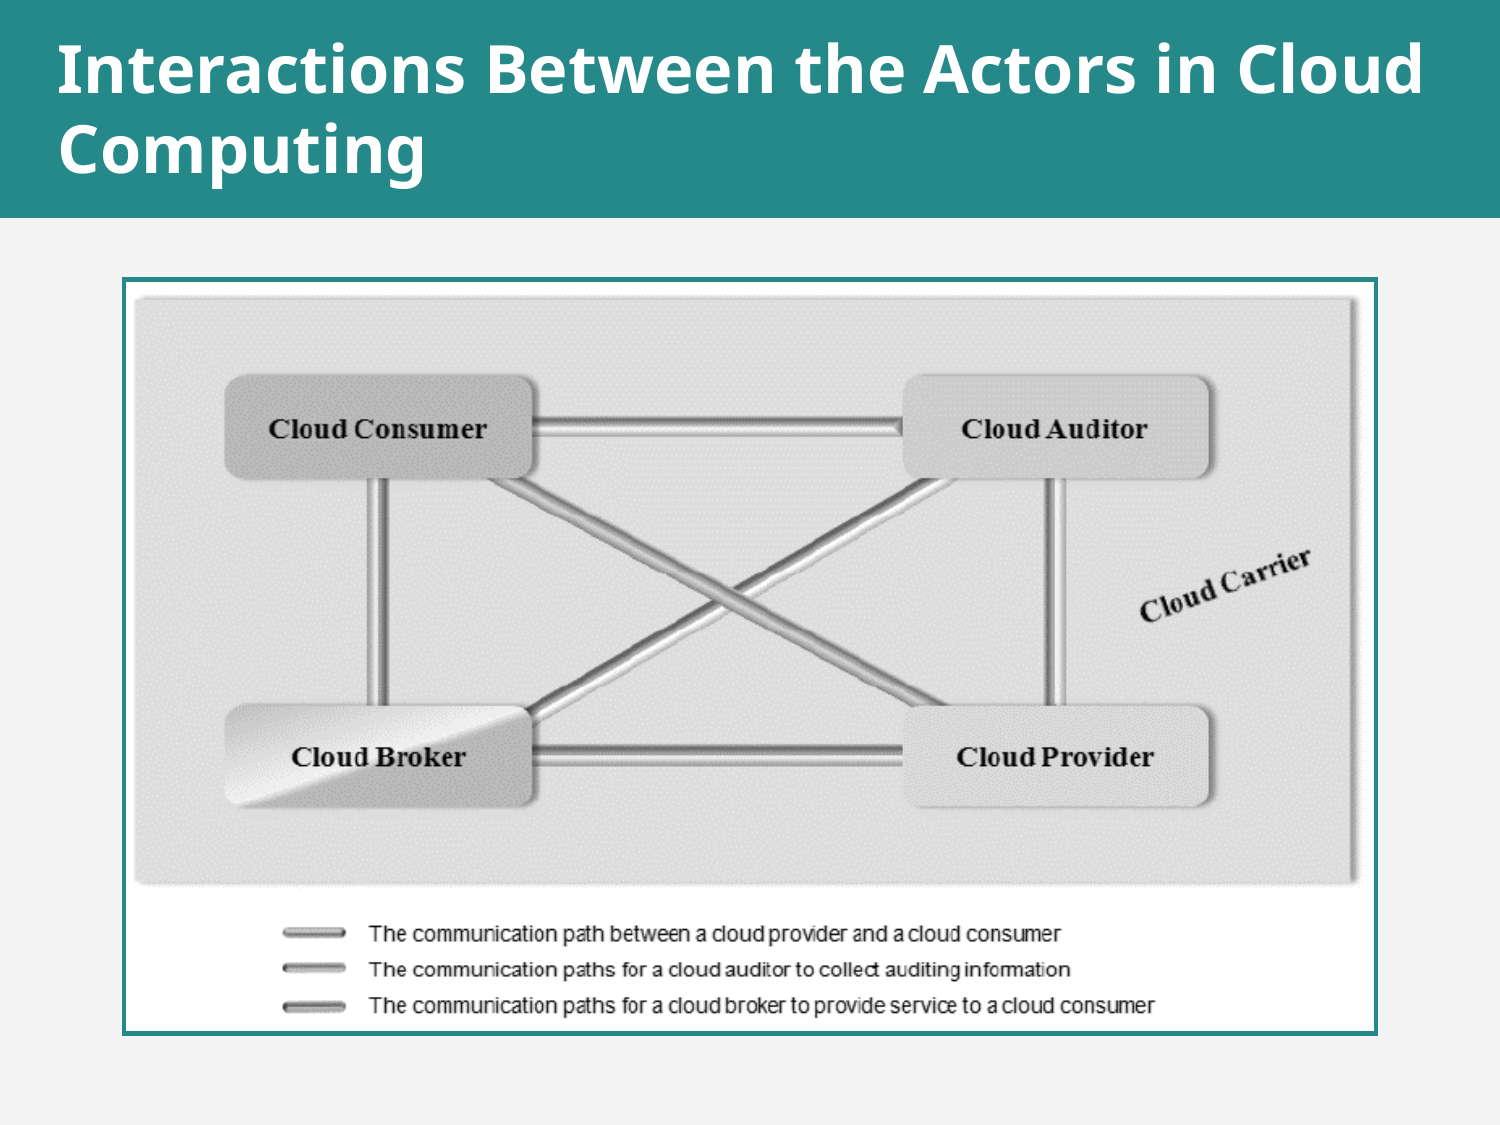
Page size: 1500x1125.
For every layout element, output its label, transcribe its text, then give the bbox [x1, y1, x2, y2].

picture [126, 281, 1374, 1031]
text_box Interactions Between the Actors in Cloud Computing [43, 19, 1474, 194]
